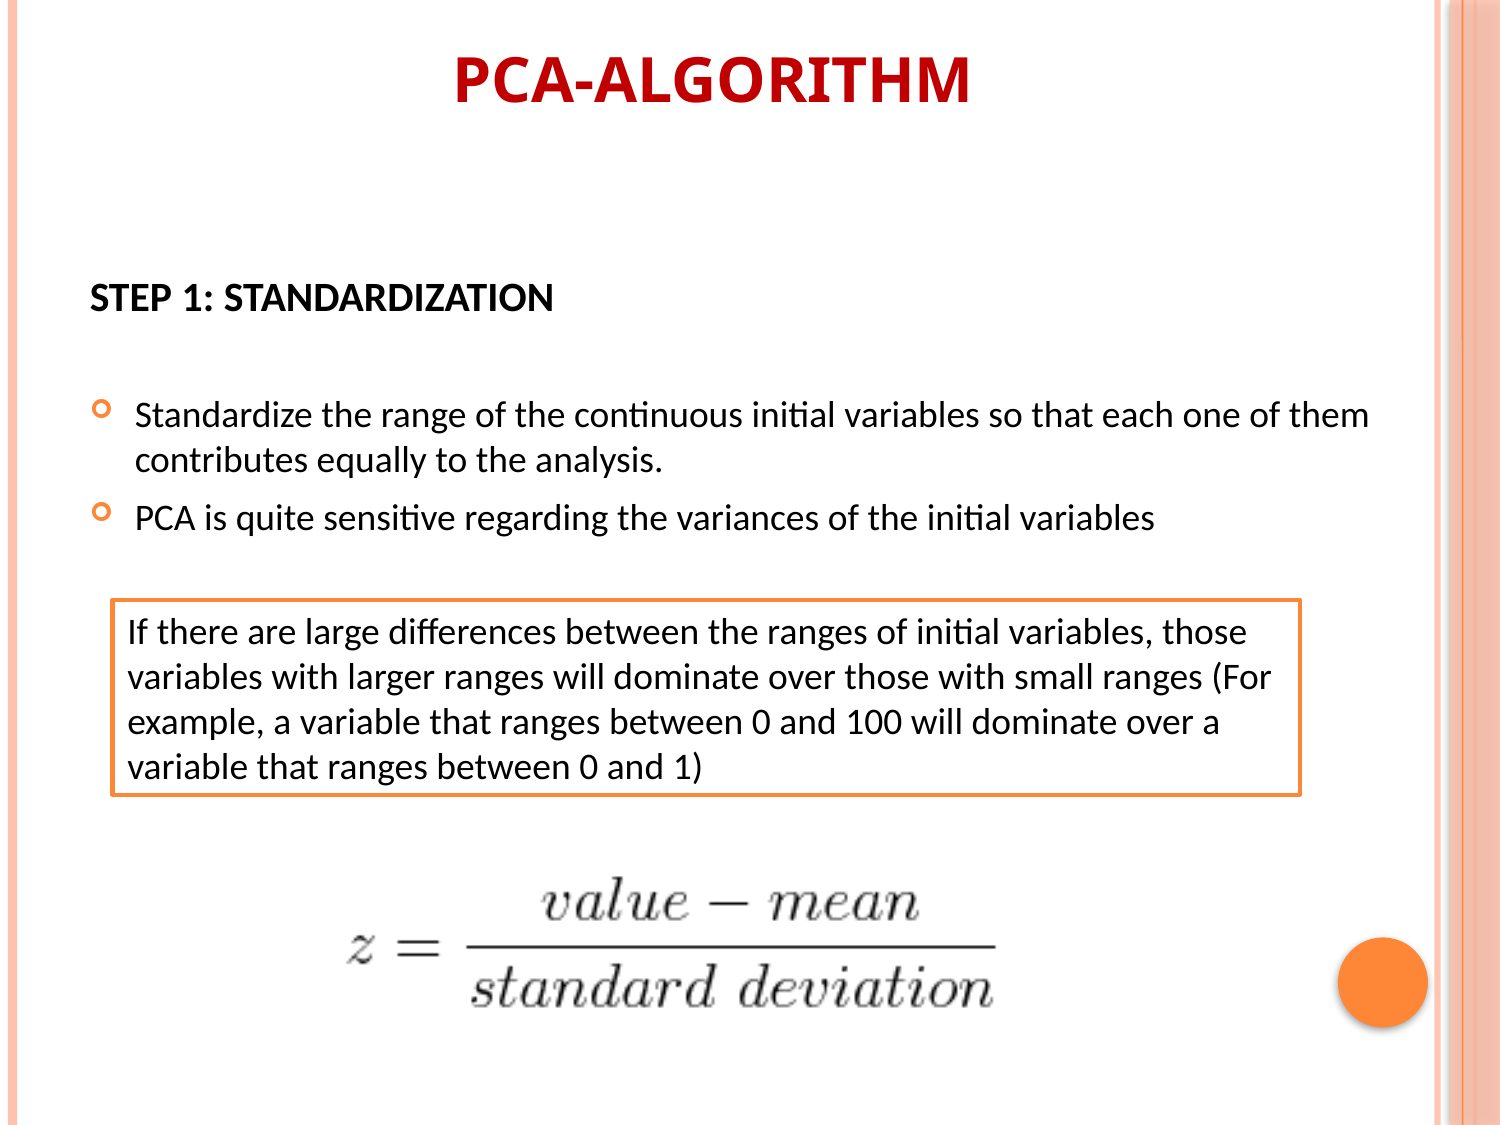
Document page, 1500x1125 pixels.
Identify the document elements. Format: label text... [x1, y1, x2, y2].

text_box If there are large differences between the ranges of initial variables, those variables with larger ranges will dominate over those with small ranges (For example, a variable that ranges between 0 and 100 will dominate over a variable that ranges between 0 and 1) [110, 598, 1302, 797]
text_box PCA-algorithm [99, 37, 1325, 115]
picture [336, 874, 1009, 1014]
list STEP 1: STANDARDIZATION Standardize the range of the continuous initial variables so that each one of them contributes equally to the analysis. PCA is quite sensitive regarding the variances of the initial variables [75, 262, 1438, 1062]
